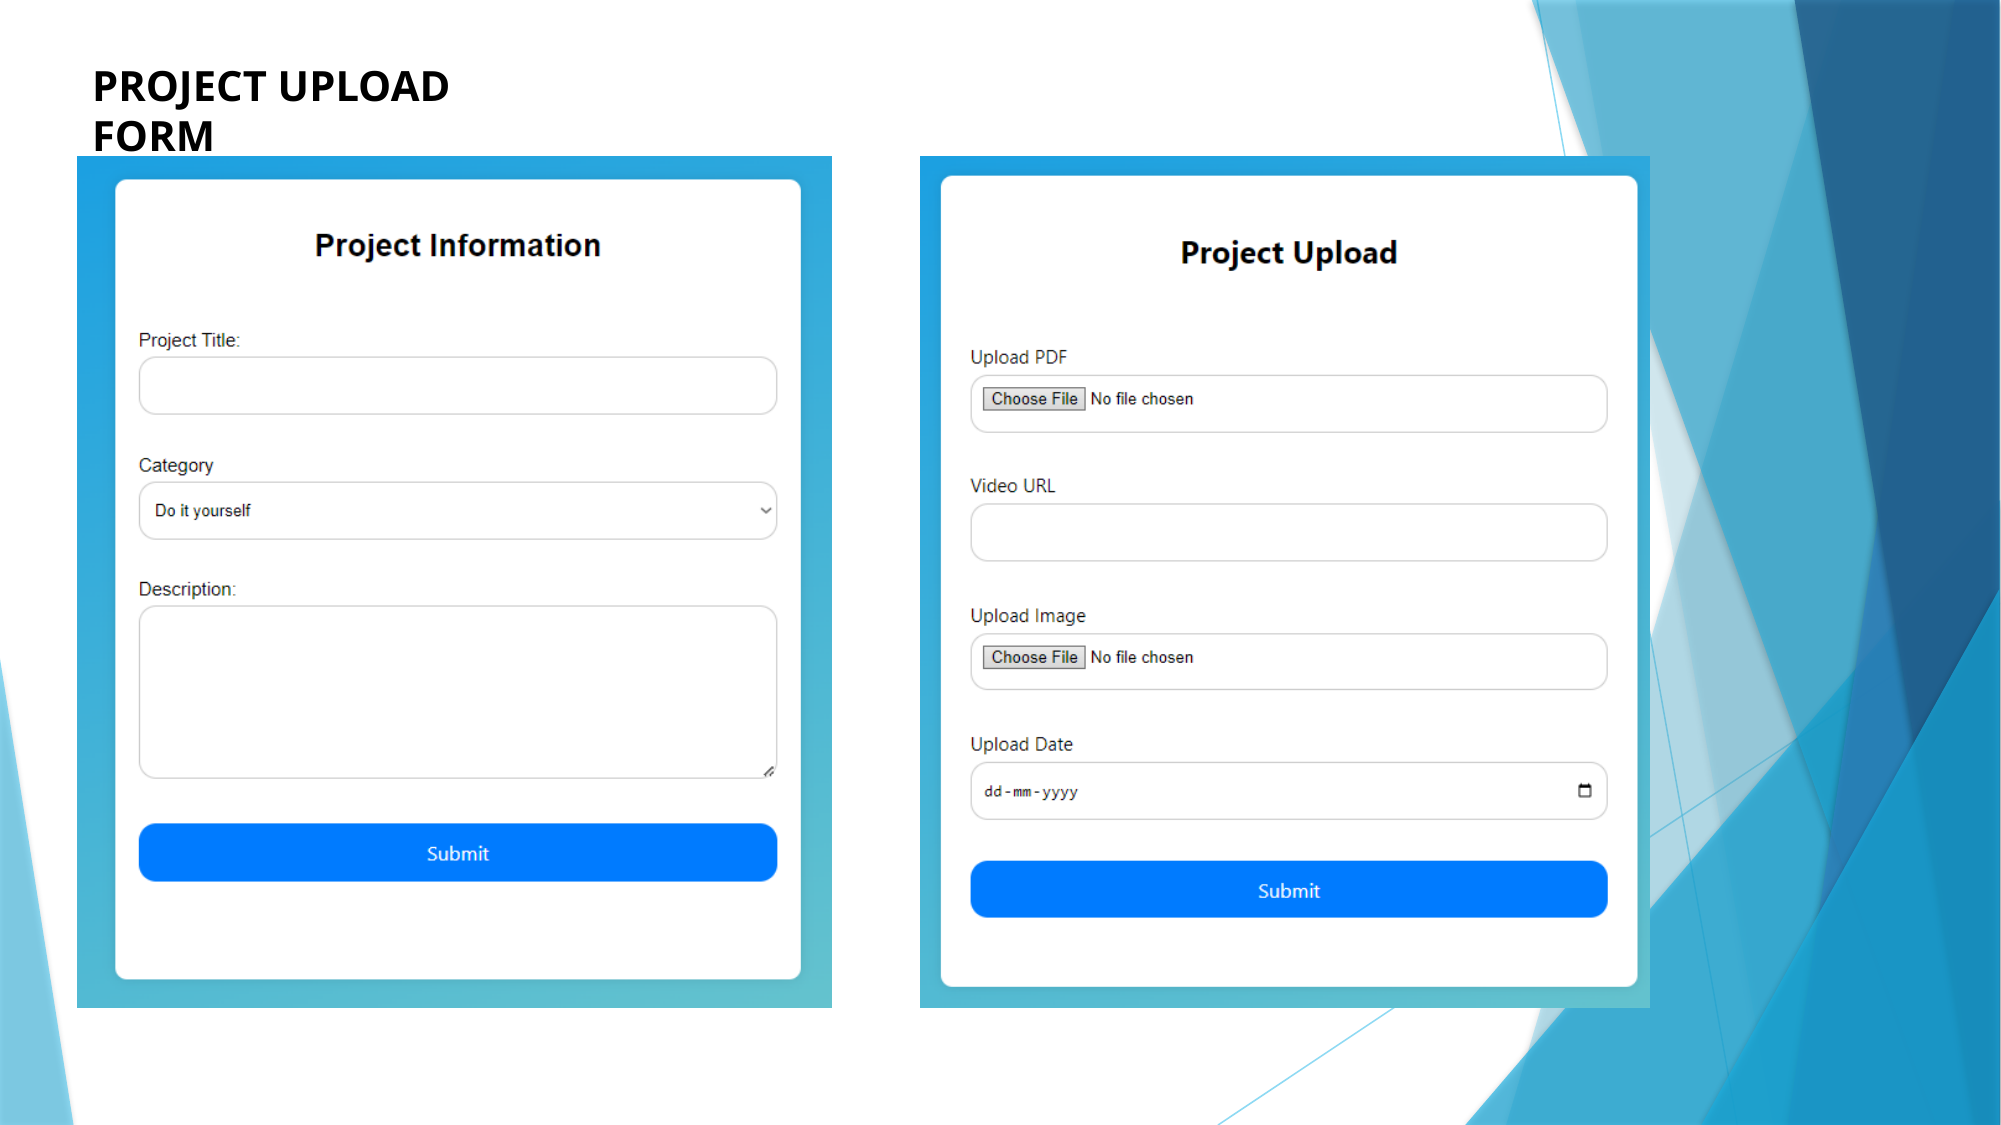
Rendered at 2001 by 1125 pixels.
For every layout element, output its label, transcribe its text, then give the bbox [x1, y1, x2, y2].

picture [76, 155, 832, 1009]
picture [919, 155, 1651, 1009]
text_box PROJECT UPLOAD FORM [77, 52, 594, 155]
